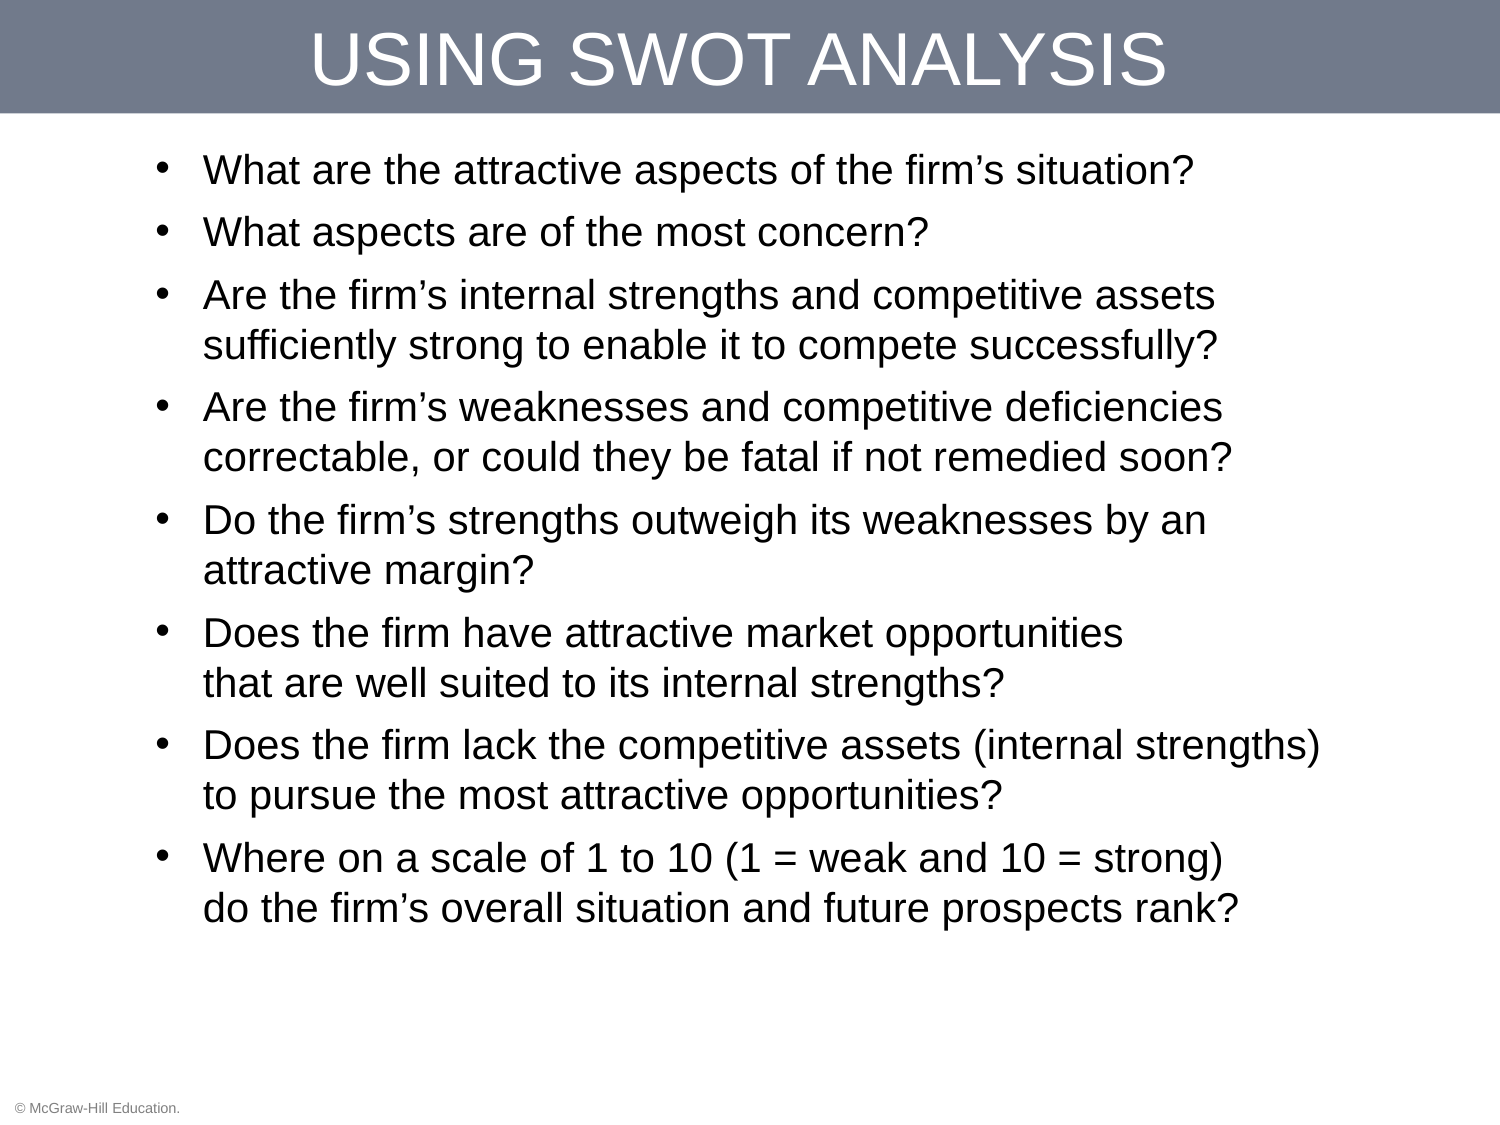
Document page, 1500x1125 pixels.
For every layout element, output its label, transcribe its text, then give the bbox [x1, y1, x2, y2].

list What are the attractive aspects of the firm’s situation? What aspects are of the most concern? Are the firm’s internal strengths and competitive assets sufficiently strong to enable it to compete successfully? Are the firm’s weaknesses and competitive deficiencies correctable, or could they be fatal if not remedied soon? Do the firm’s strengths outweigh its weaknesses by an attractive margin? Does the firm have attractive market opportunities that are well suited to its internal strengths? Does the firm lack the competitive assets (internal strengths) to pursue the most attractive opportunities? Where on a scale of 1 to 10 (1 = weak and 10 = strong) do the firm’s overall situation and future prospects rank? [140, 134, 1363, 1048]
title USING SWOT ANALYSIS [0, 0, 1500, 114]
